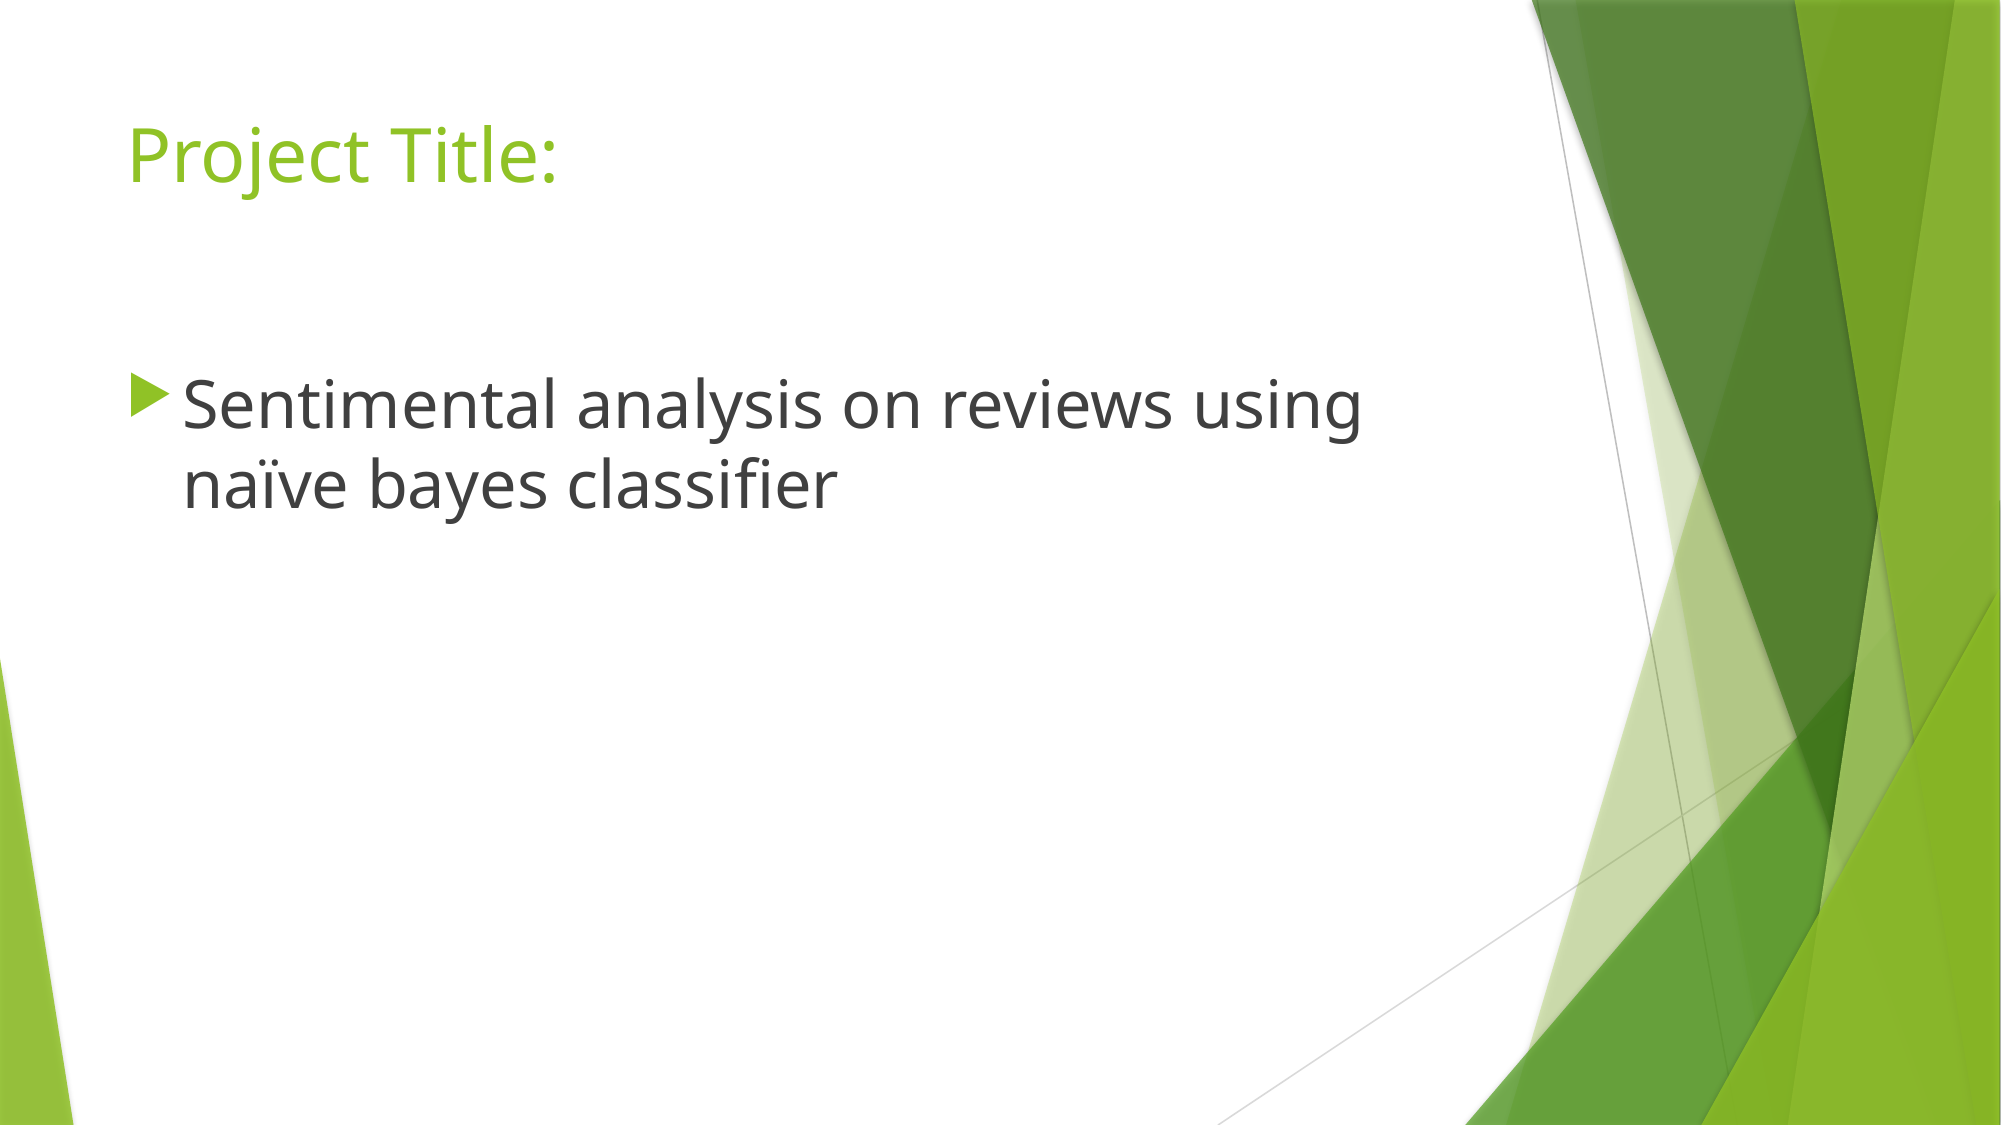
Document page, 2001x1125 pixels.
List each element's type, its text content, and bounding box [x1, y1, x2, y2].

title Project Title: [111, 99, 1522, 317]
list Sentimental analysis on reviews using naïve bayes classifier [111, 354, 1522, 992]
